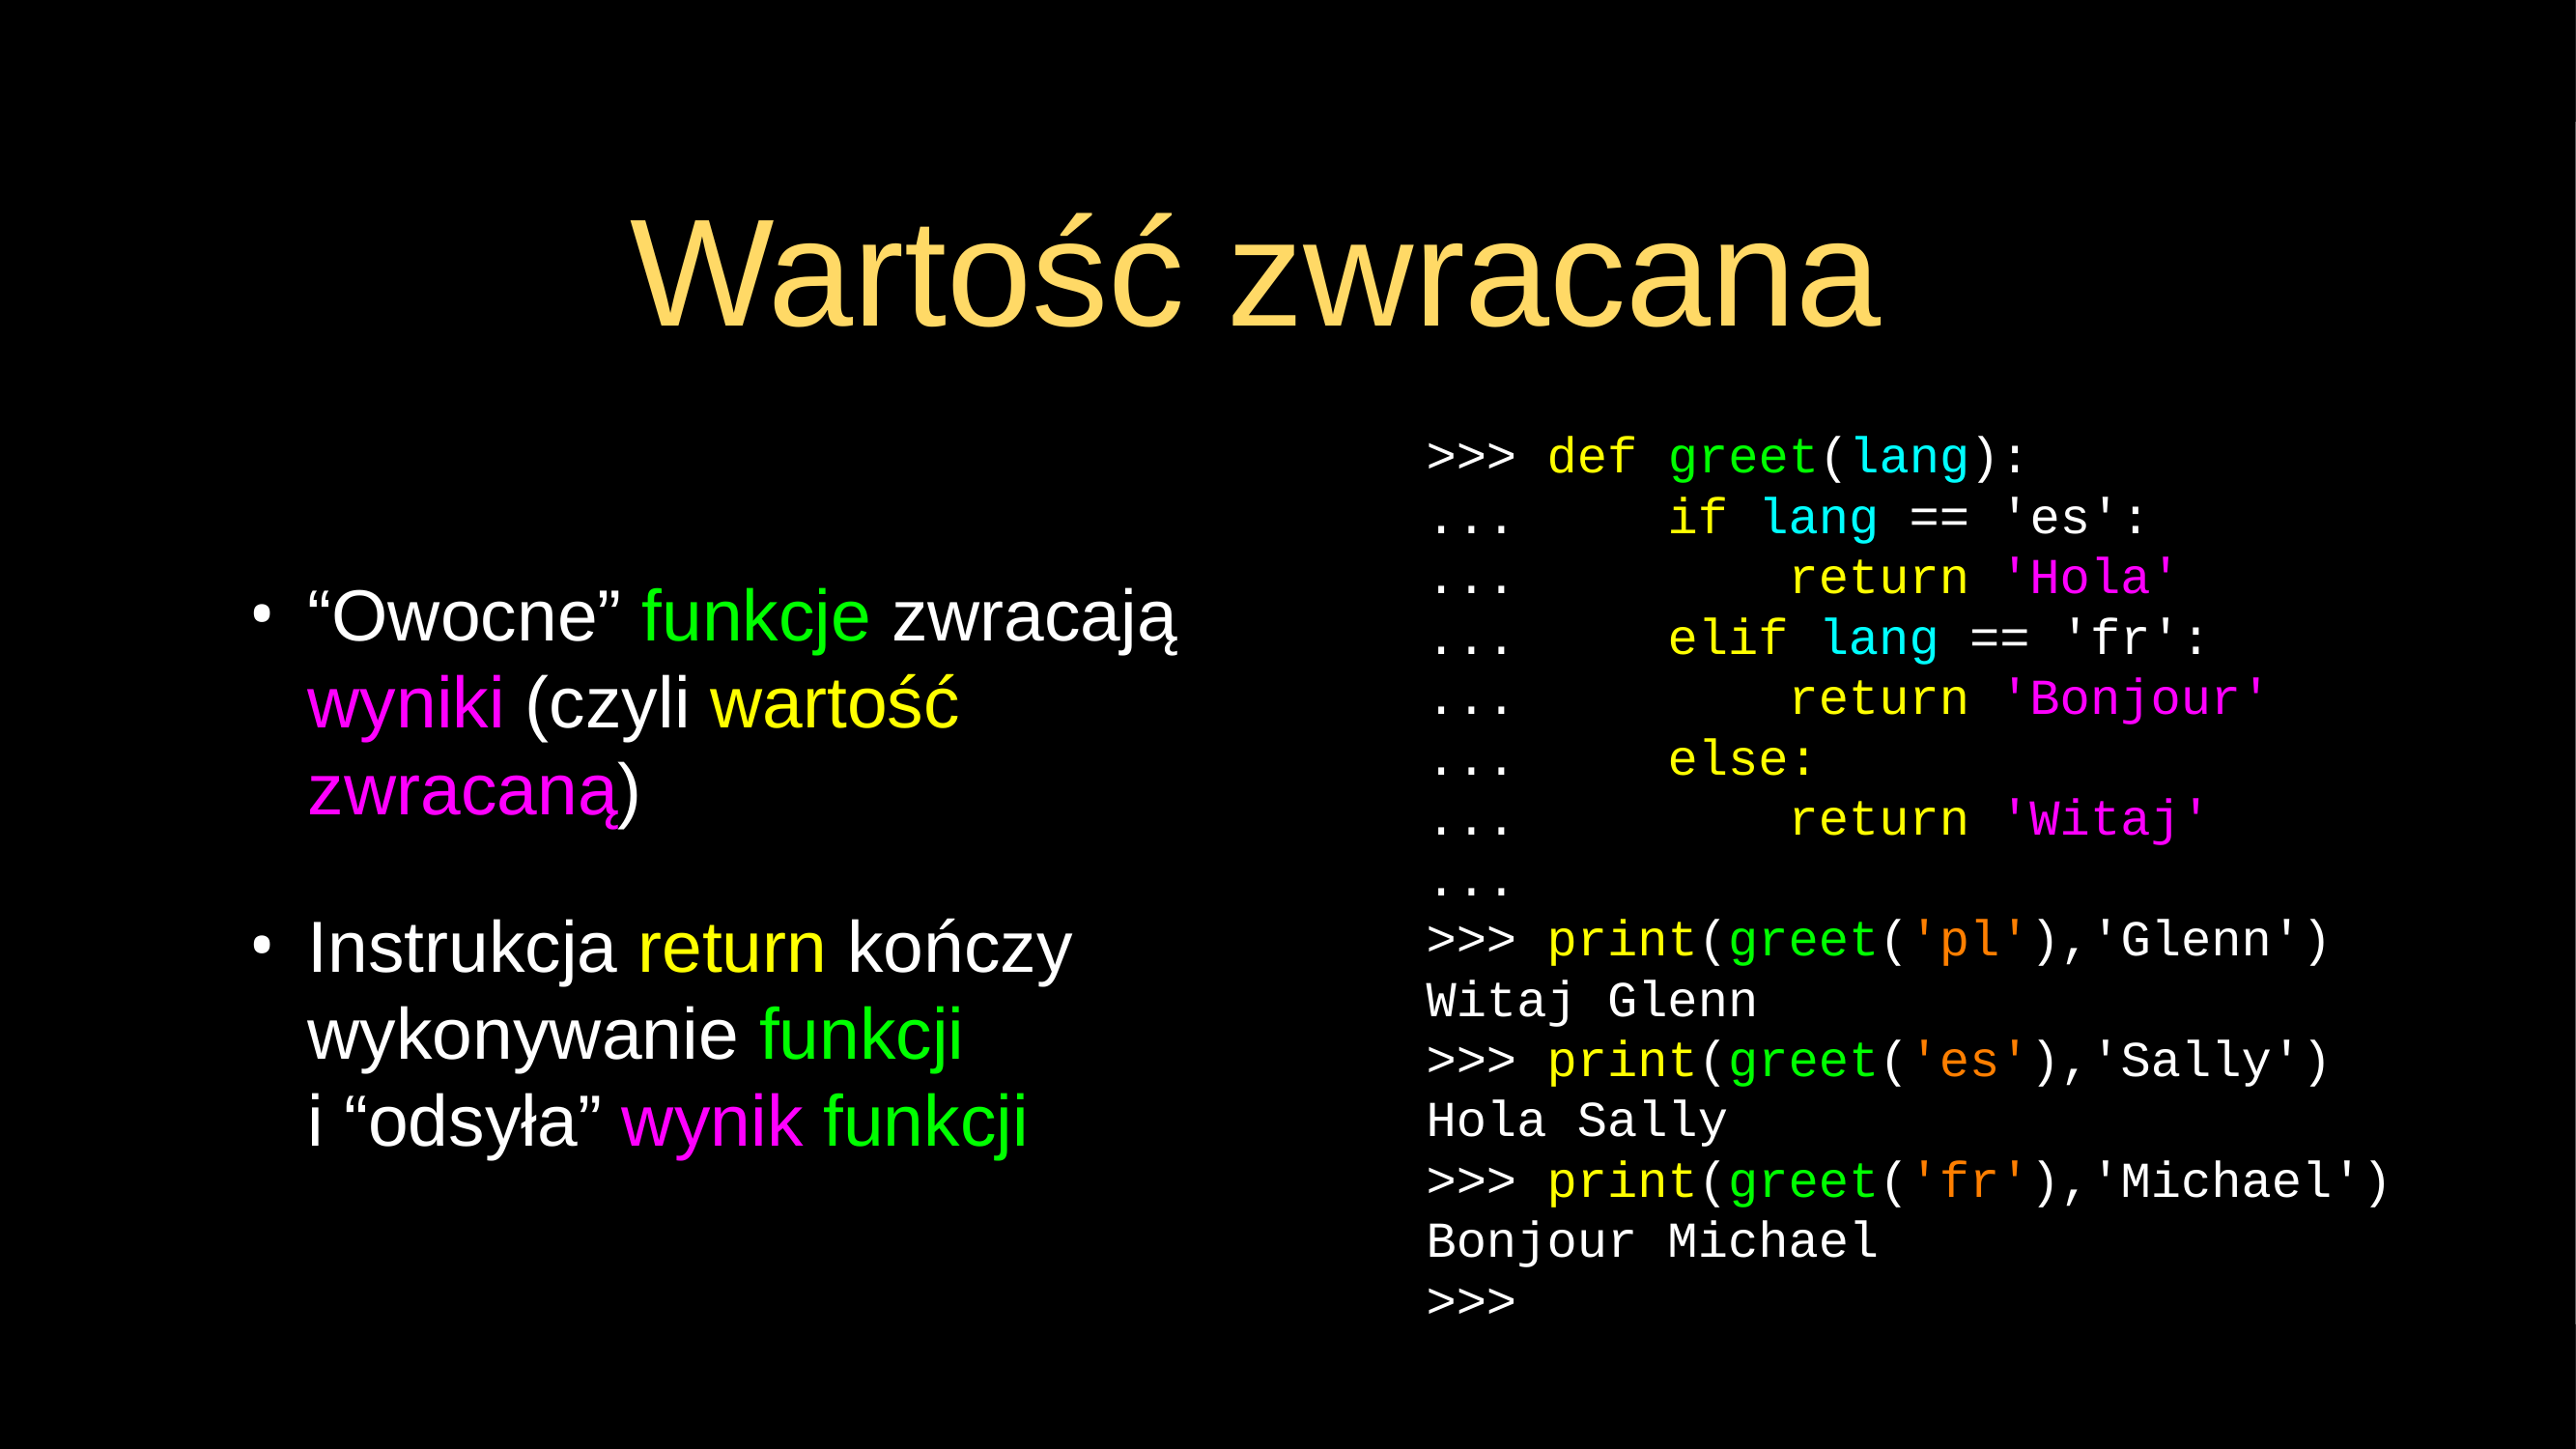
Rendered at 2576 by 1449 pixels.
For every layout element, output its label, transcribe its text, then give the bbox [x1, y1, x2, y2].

title Wartość zwracana [183, 127, 2330, 403]
text_box >>> def greet(lang): ... if lang == 'es': ... return 'Hola' ... elif lang == 'fr': ... return 'Bonjour' ... else: ... return 'Witaj' ... >>> print(greet('pl'),'Glenn') Witaj Glenn >>> print(greet('es'),'Sally') Hola Sally >>> print(greet('fr'),'Michael') Bonjour Michael >>> [1426, 365, 2492, 1385]
list “Owocne” funkcje zwracają wyniki (czyli wartość zwracaną) Instrukcja return kończy wykonywanie funkcji i “odsyła” wynik funkcji [183, 412, 1231, 1317]
